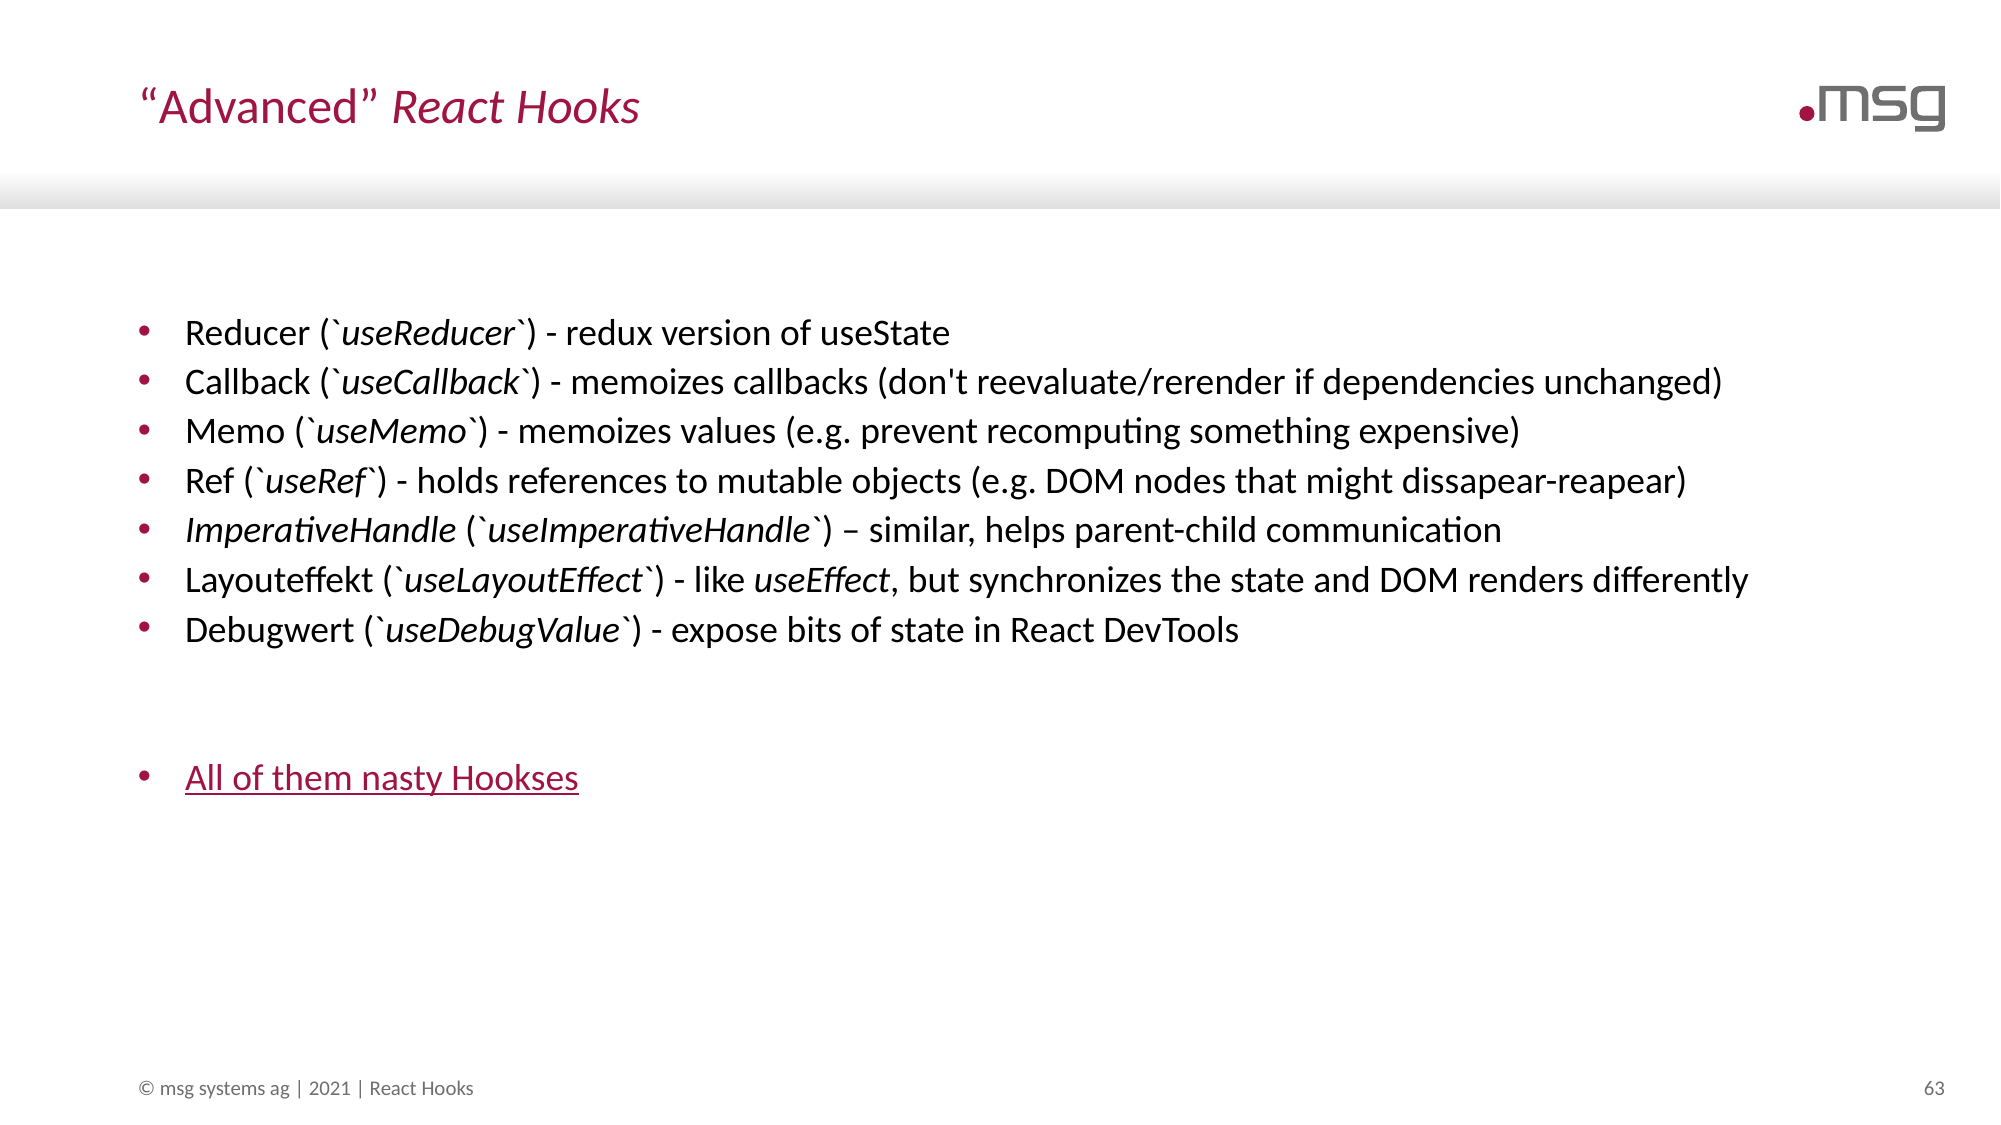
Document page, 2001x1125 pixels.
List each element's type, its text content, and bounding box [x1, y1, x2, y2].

list Reducer (`useReducer`) - redux version of useState Callback (`useCallback`) - memoizes callbacks (don't reevaluate/rerender if dependencies unchanged) Memo (`useMemo`) - memoizes values (e.g. prevent recomputing something expensive) Ref (`useRef`) - holds references to mutable objects (e.g. DOM nodes that might dissapear-reapear) ImperativeHandle (`useImperativeHandle`) – similar, helps parent-child communication Layouteffekt (`useLayoutEffect`) - like useEffect, but synchronizes the state and DOM renders differently Debugwert (`useDebugValue`) - expose bits of state in React DevTools All of them nasty Hookses [138, 303, 1863, 1035]
title “Advanced” React Hooks [138, 80, 1733, 209]
slide_number 63 [1862, 1071, 1945, 1104]
footer © msg systems ag | 2021 | React Hooks [138, 1071, 1338, 1104]
